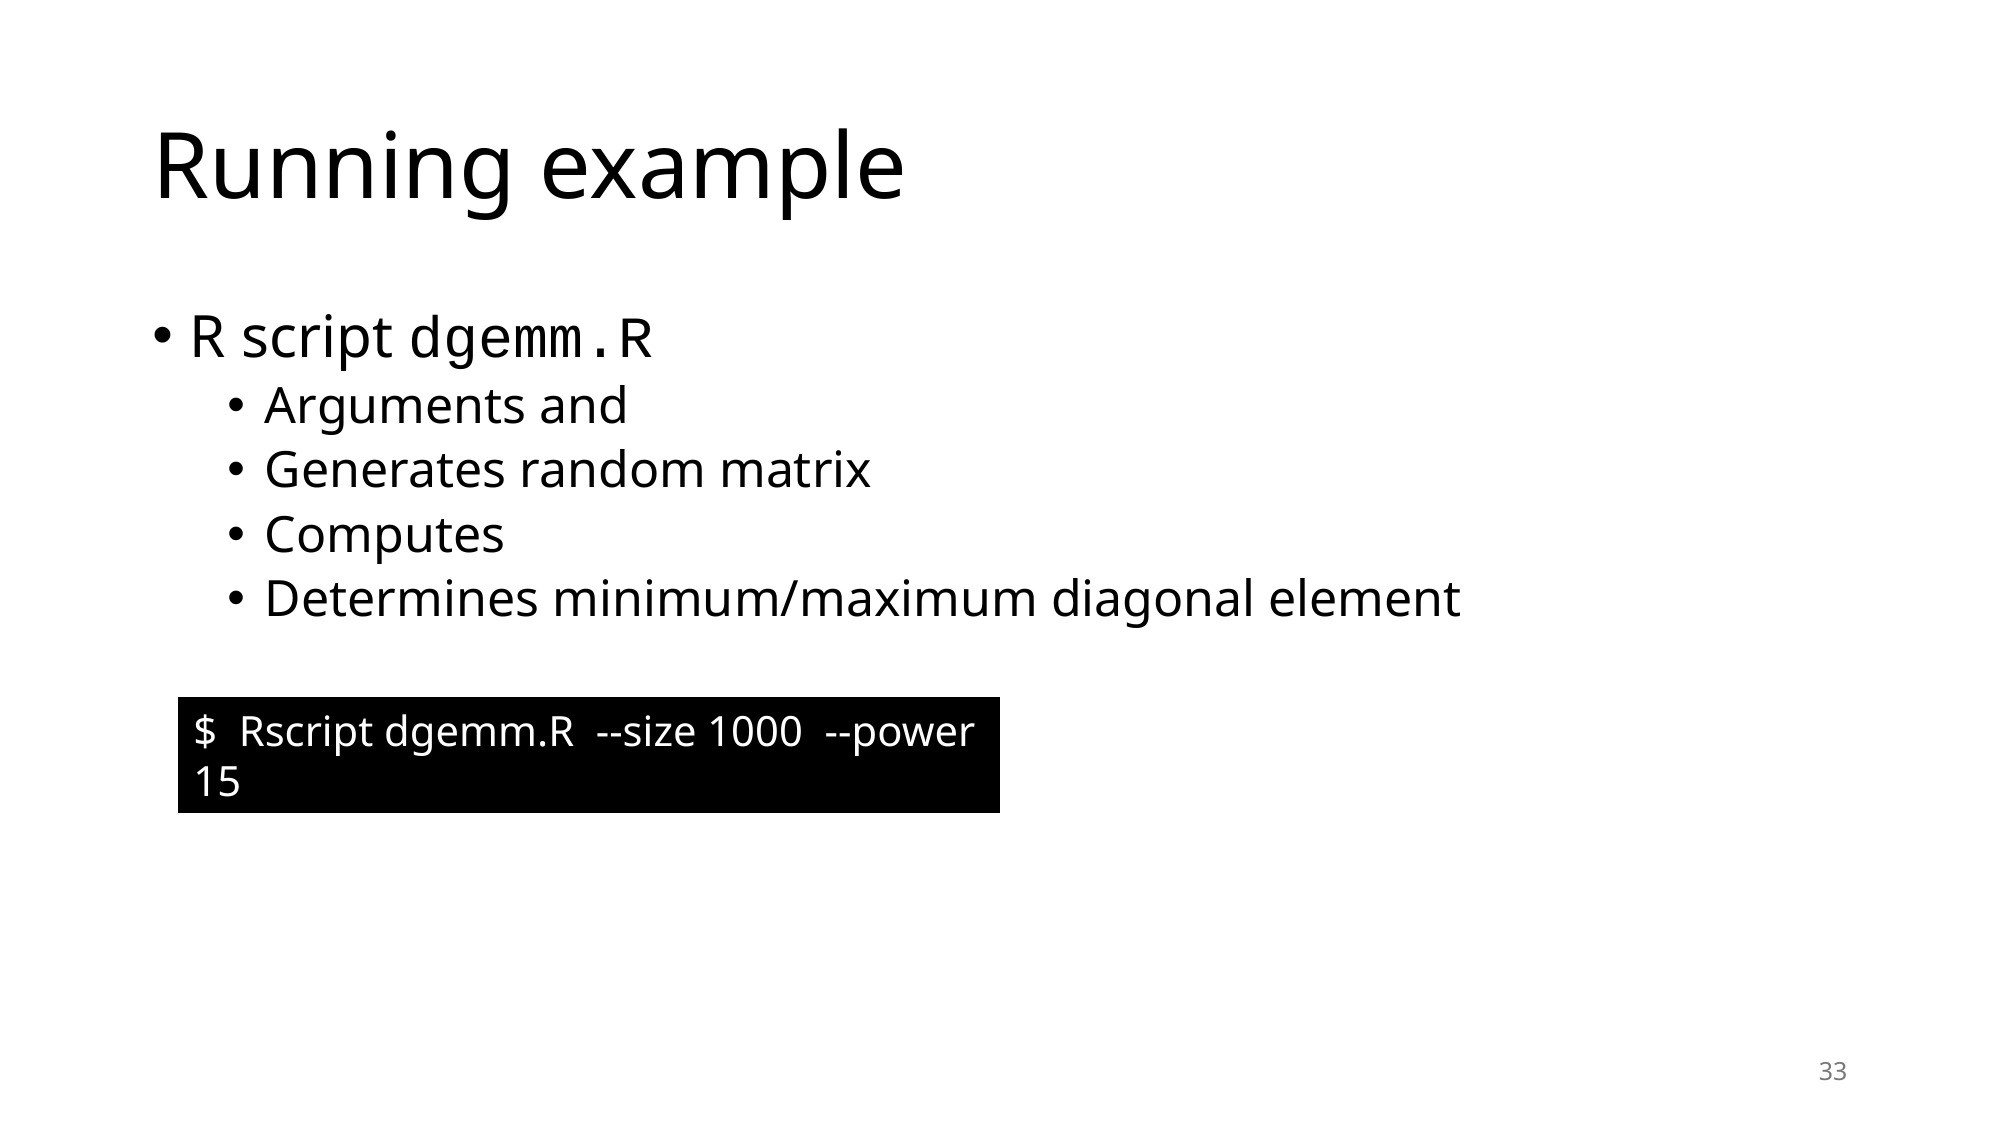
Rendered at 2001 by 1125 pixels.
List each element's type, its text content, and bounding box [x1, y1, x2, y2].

text_box $ Rscript dgemm.R --size 1000 --power 15 [178, 697, 1000, 813]
title Running example [137, 59, 1863, 278]
slide_number 33 [1412, 1042, 1863, 1103]
